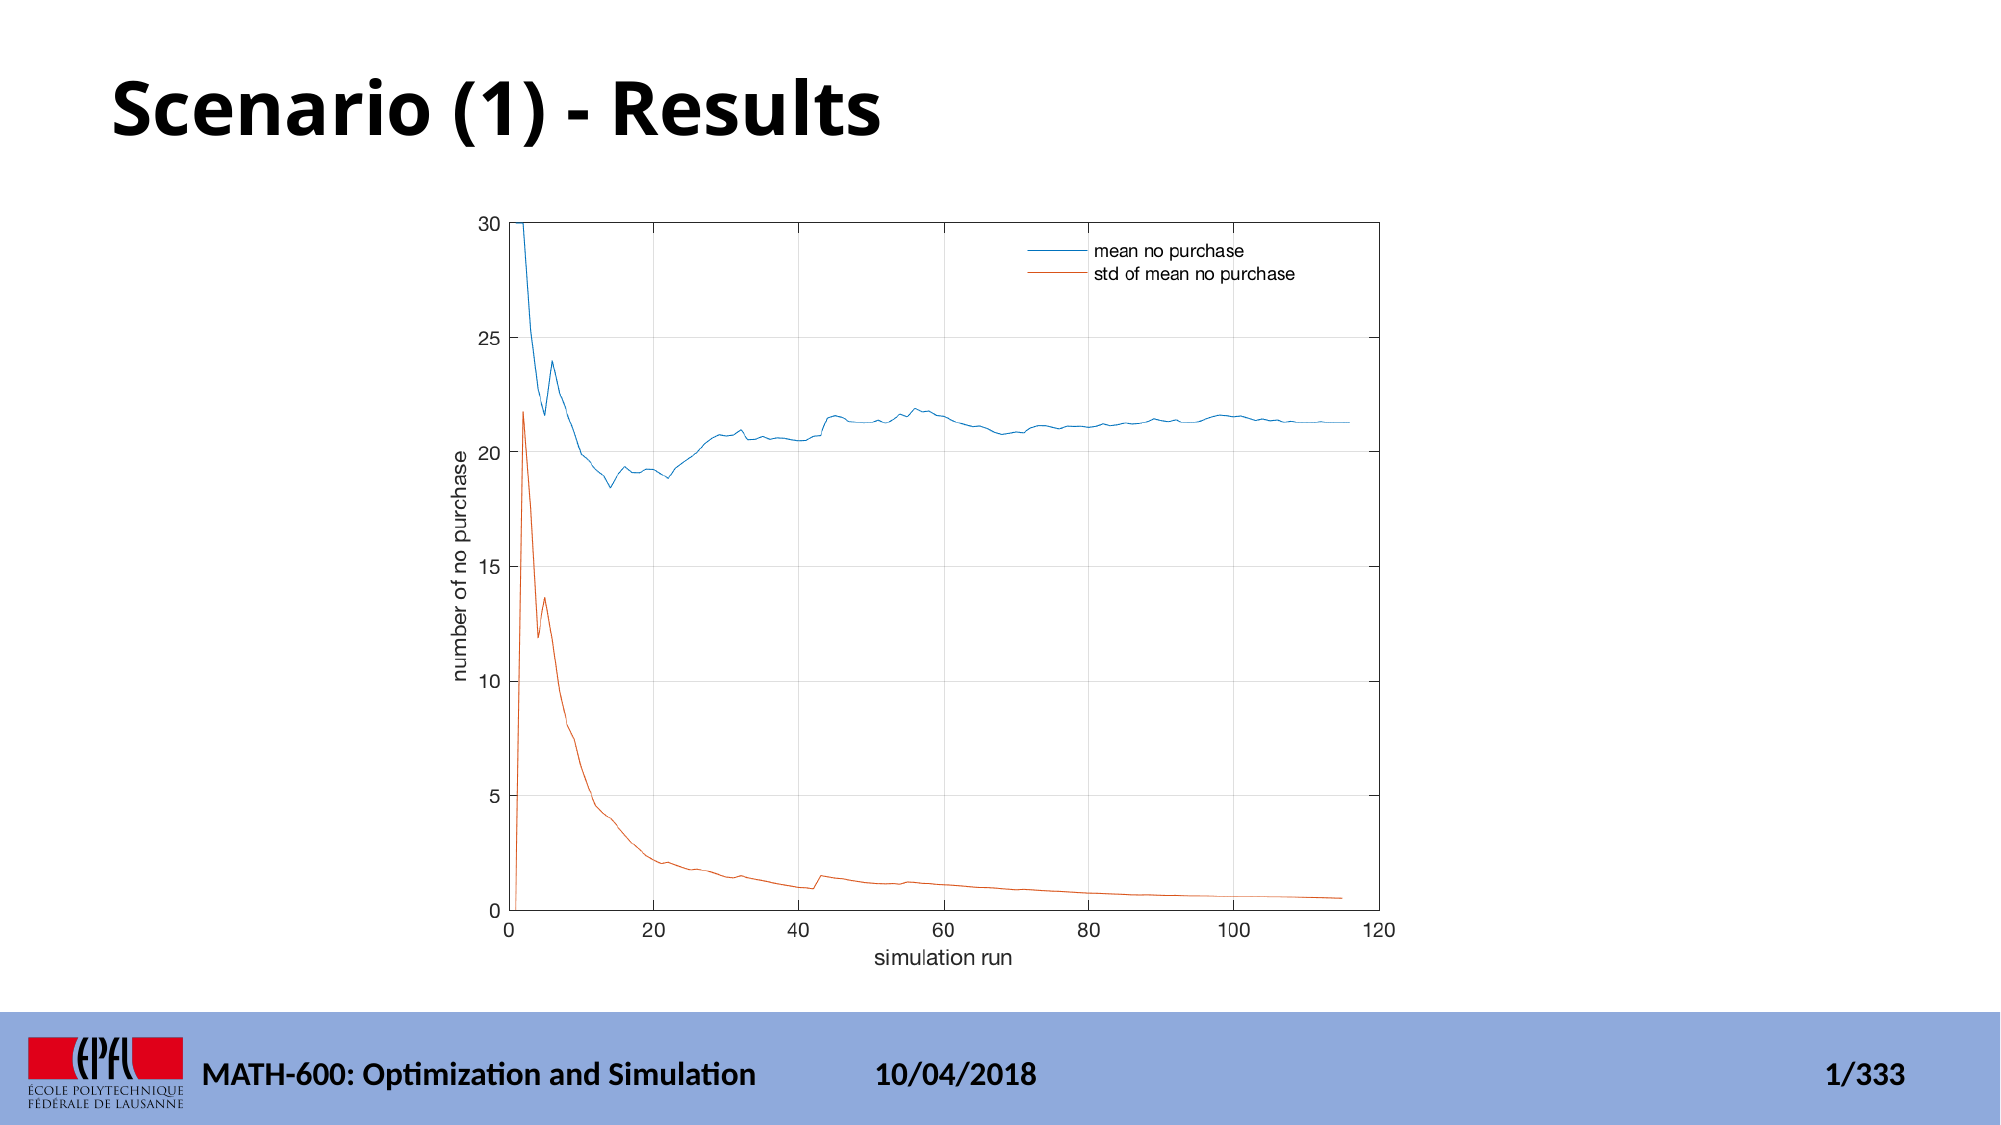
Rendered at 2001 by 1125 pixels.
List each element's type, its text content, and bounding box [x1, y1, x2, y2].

text_box MATH-600: Optimization and Simulation [187, 1041, 788, 1102]
text_box 10/04/2018 [788, 1041, 1124, 1102]
picture [24, 1033, 187, 1112]
picture [362, 159, 1485, 1002]
title Scenario (1) - Results [96, 40, 1597, 160]
text_box 1/333 [1697, 1041, 2000, 1102]
